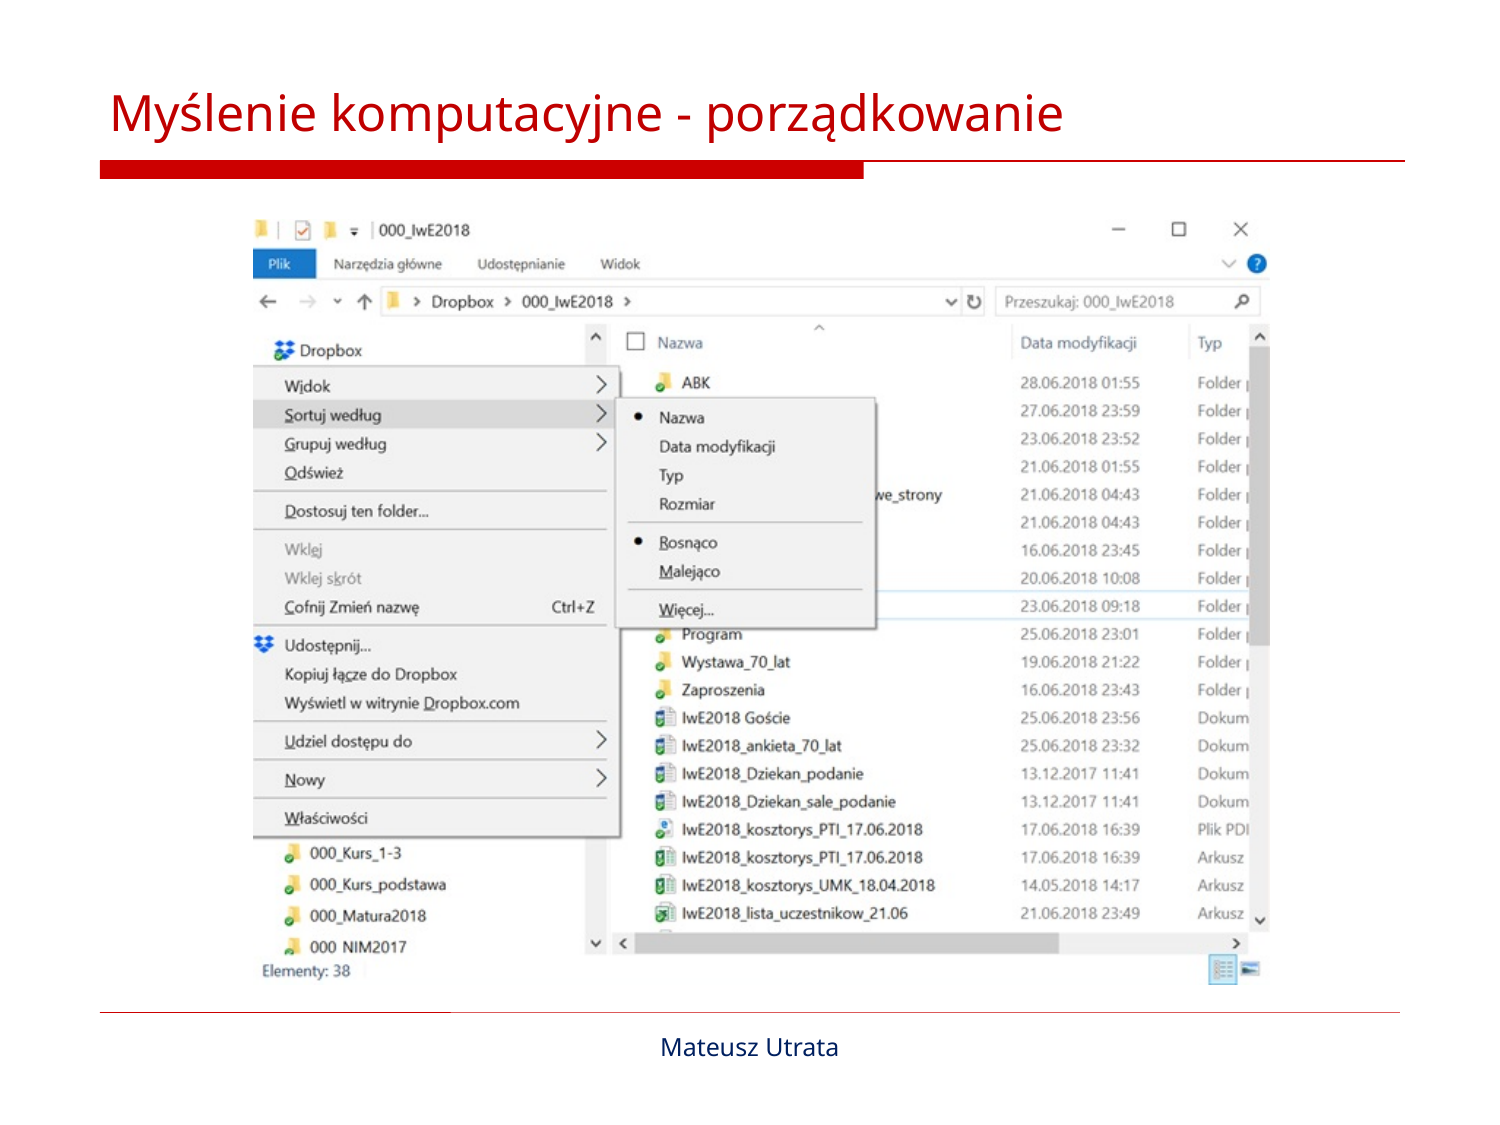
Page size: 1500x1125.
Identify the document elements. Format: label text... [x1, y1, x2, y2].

title Myślenie komputacyjne - porządkowanie [94, 50, 1407, 149]
picture [253, 219, 1270, 985]
footer Mateusz Utrata [512, 1024, 988, 1103]
